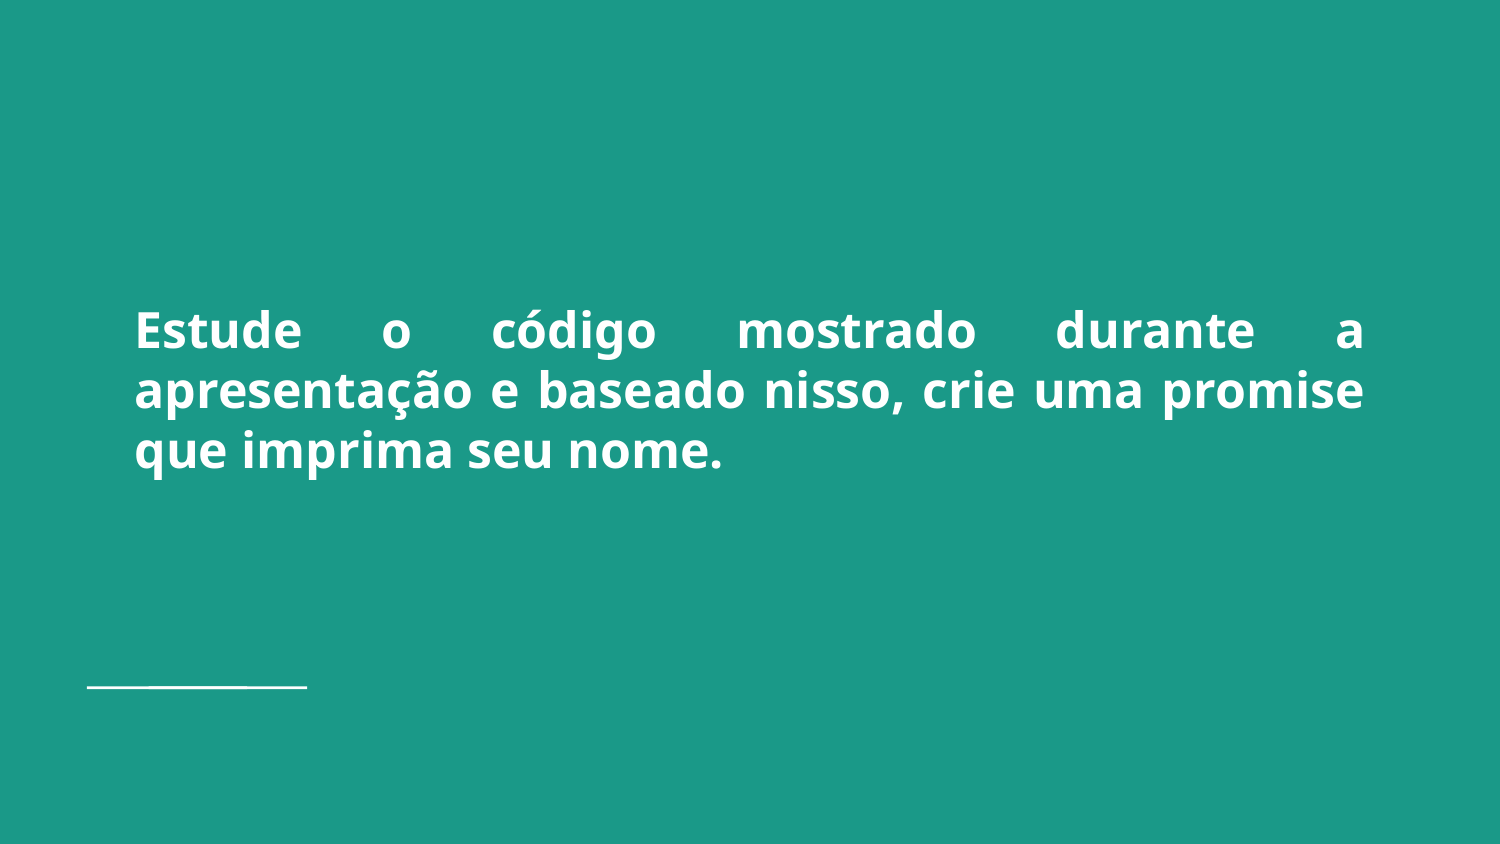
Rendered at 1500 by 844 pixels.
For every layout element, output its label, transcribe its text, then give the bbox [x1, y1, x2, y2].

title Estude o código mostrado durante a apresentação e baseado nisso, crie uma promise que imprima seu nome. [119, 283, 1381, 488]
